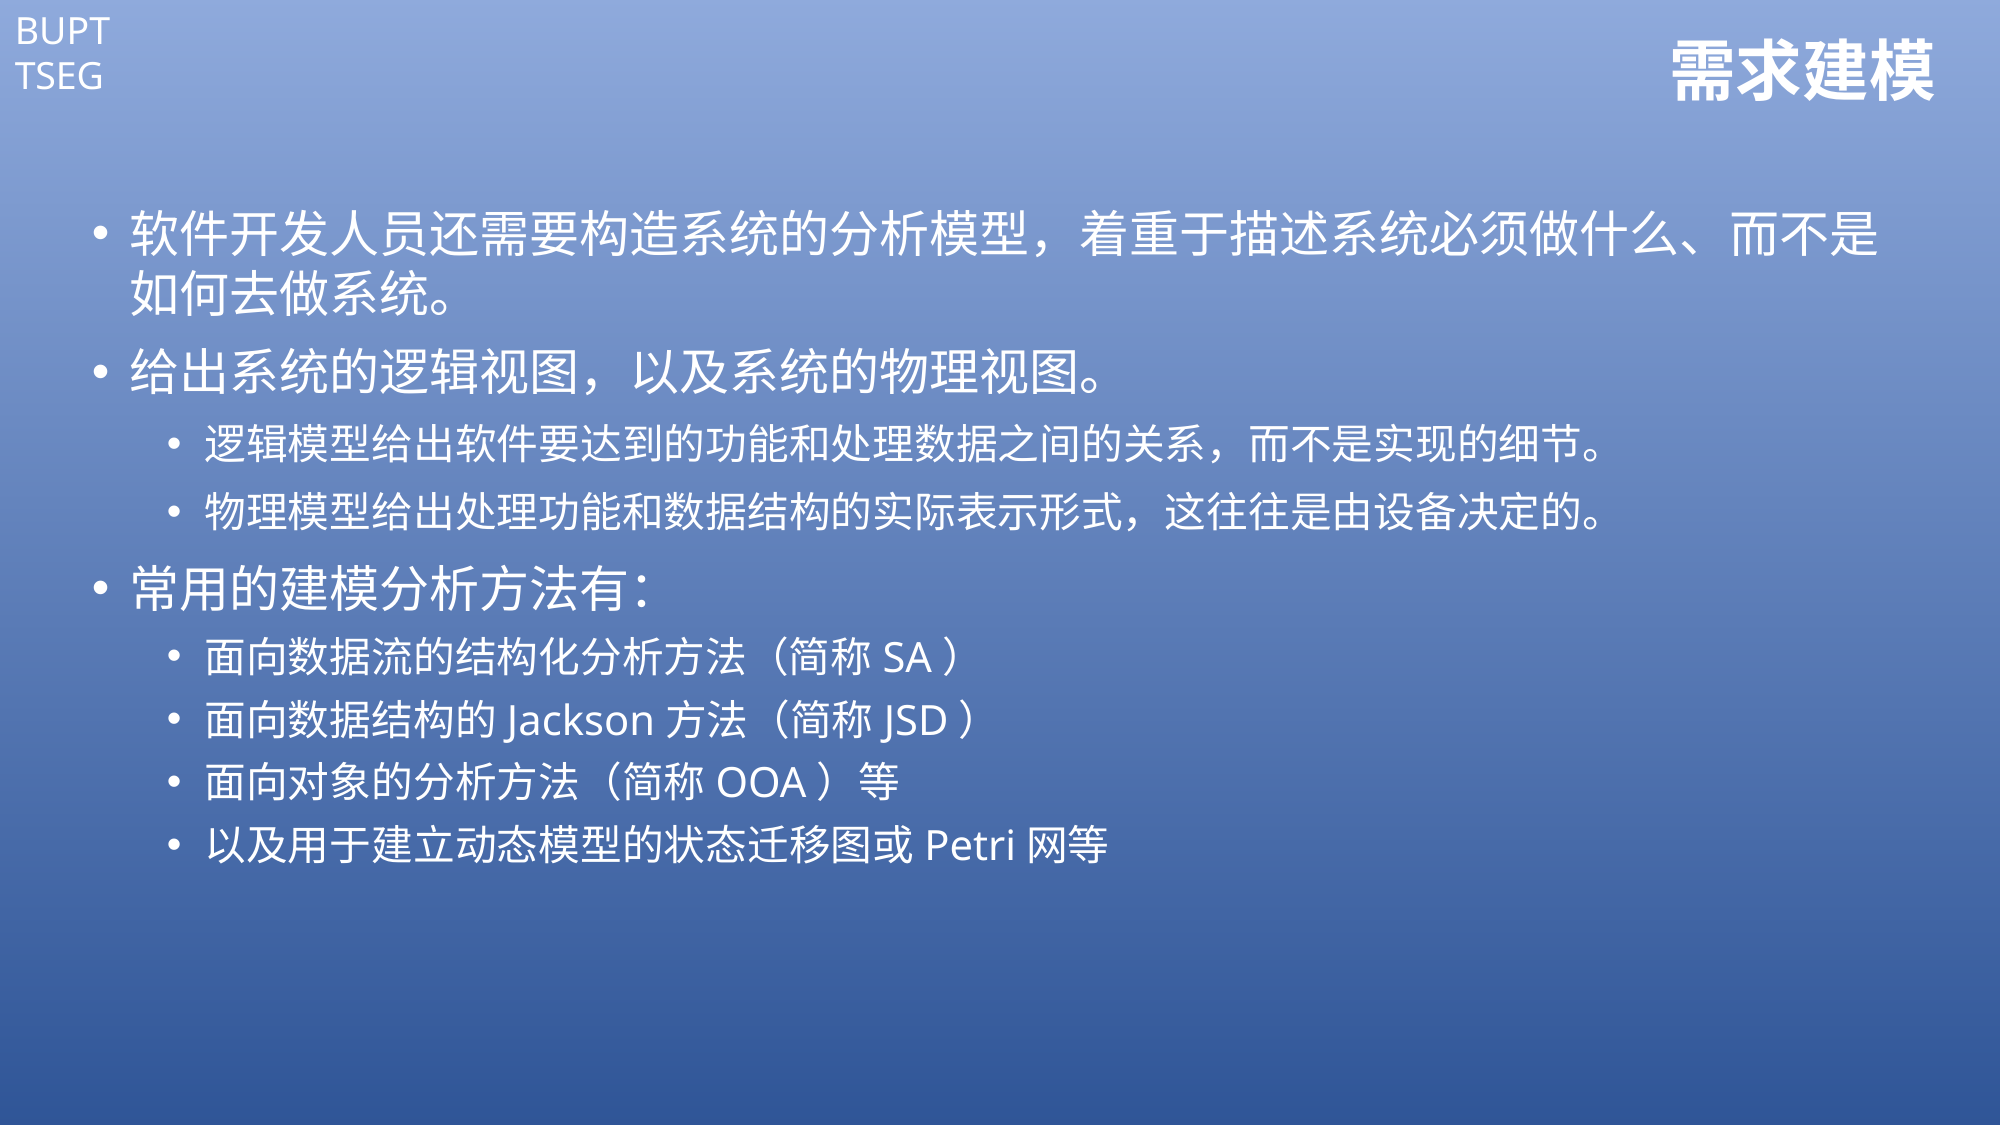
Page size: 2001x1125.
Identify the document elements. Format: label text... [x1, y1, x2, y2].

title 需求建模 [255, 21, 1952, 128]
list 软件开发人员还需要构造系统的分析模型，着重于描述系统必须做什么、而不是如何去做系统。 给出系统的逻辑视图，以及系统的物理视图。 逻辑模型给出软件要达到的功能和处理数据之间的关系，而不是实现的细节。 物理模型给出处理功能和数据结构的实际表示形式，这往往是由设备决定的。 常用的建模分析方法有： 面向数据流的结构化分析方法（简称SA） 面向数据结构的Jackson方法（简称JSD） 面向对象的分析方法（简称OOA）等 以及用于建立动态模型的状态迁移图或Petri网等 [76, 194, 1908, 1022]
